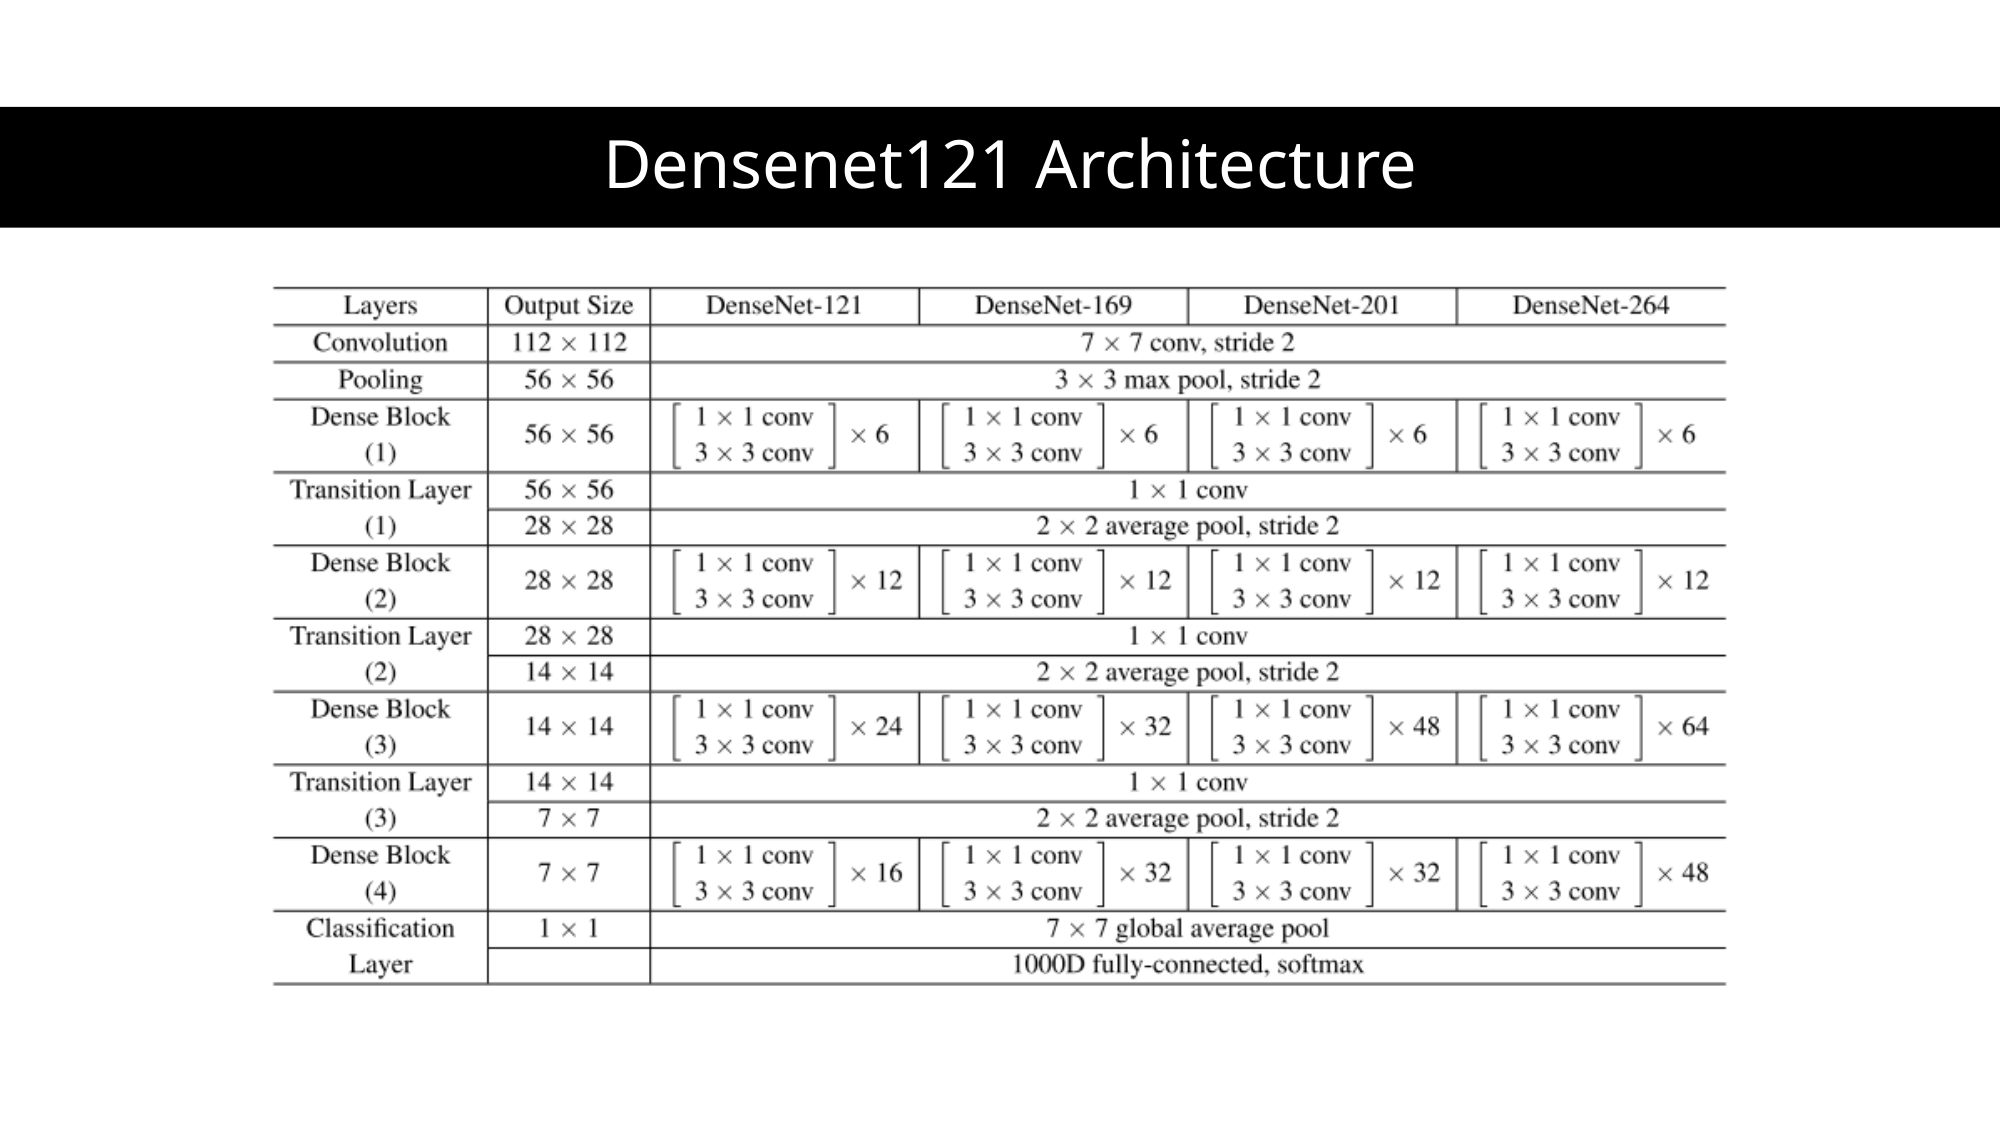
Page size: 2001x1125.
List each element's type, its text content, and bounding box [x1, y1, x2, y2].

title Densenet121 Architecture [91, 105, 1931, 228]
text_box [0, 106, 2000, 229]
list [260, 274, 1740, 996]
